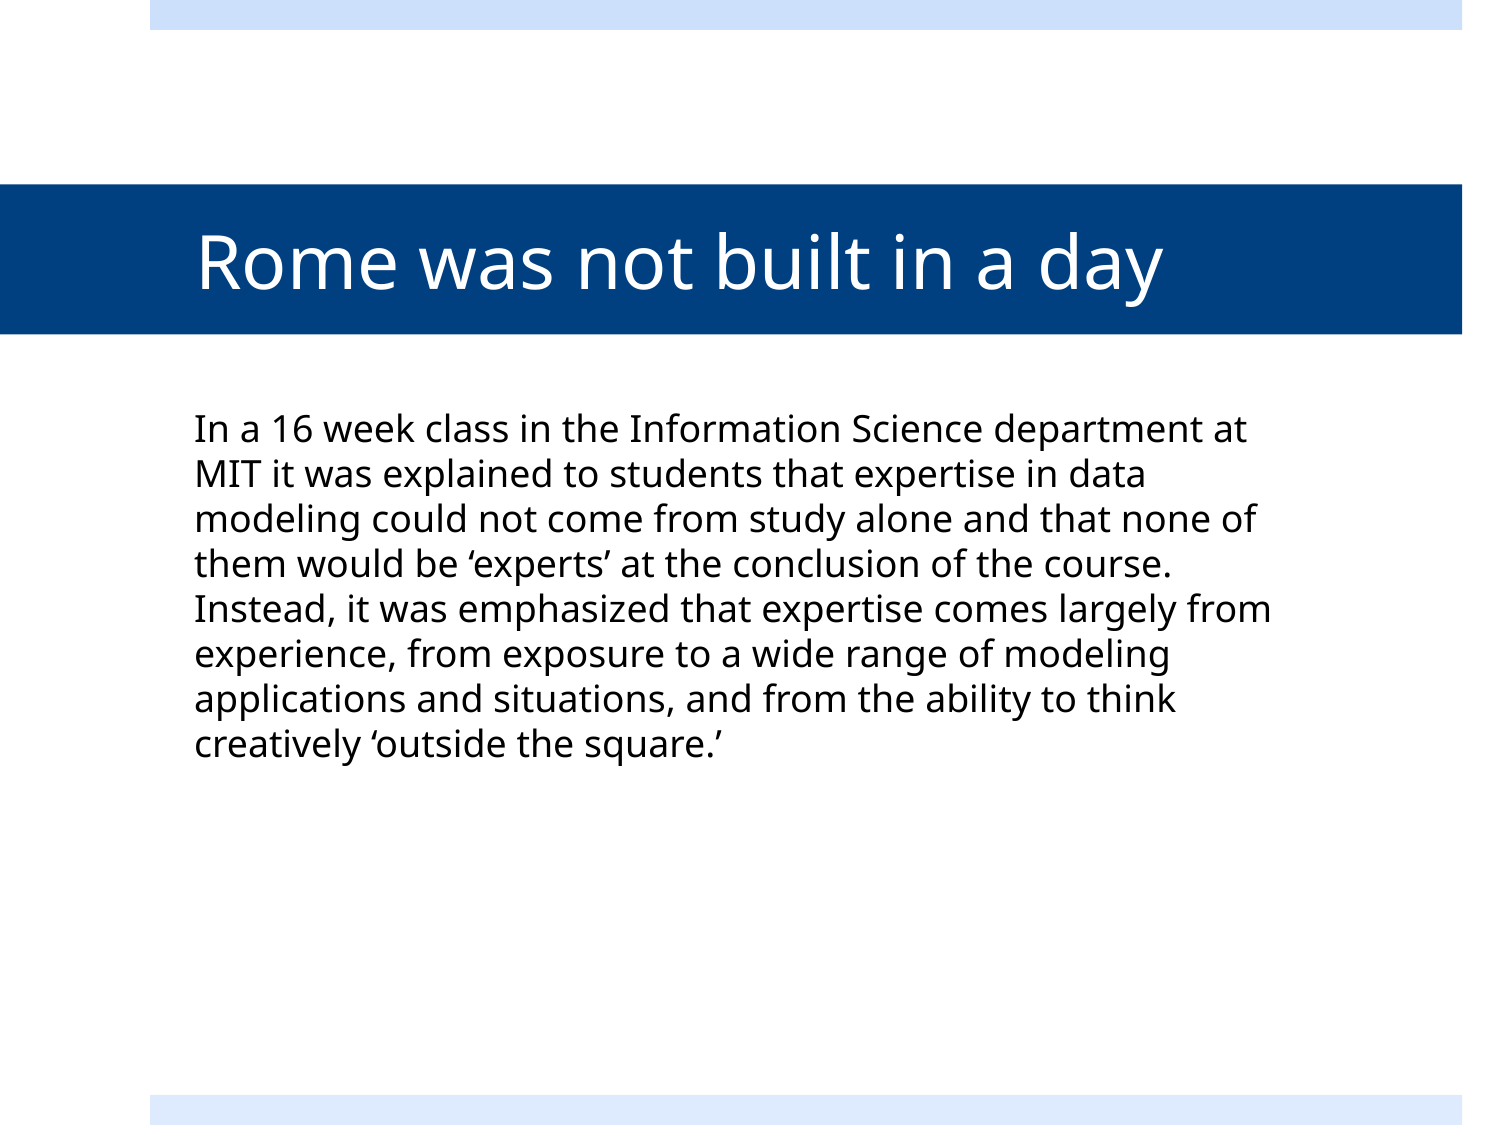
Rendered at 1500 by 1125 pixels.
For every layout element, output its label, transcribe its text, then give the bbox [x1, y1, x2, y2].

title Rome was not built in a day [0, 184, 1463, 335]
text_box In a 16 week class in the Information Science department at MIT it was explained to students that expertise in data modeling could not come from study alone and that none of them would be ‘experts’ at the conclusion of the course. Instead, it was emphasized that expertise comes largely from experience, from exposure to a wide range of modeling applications and situations, and from the ability to think creatively ‘outside the square.’ [179, 397, 1309, 773]
